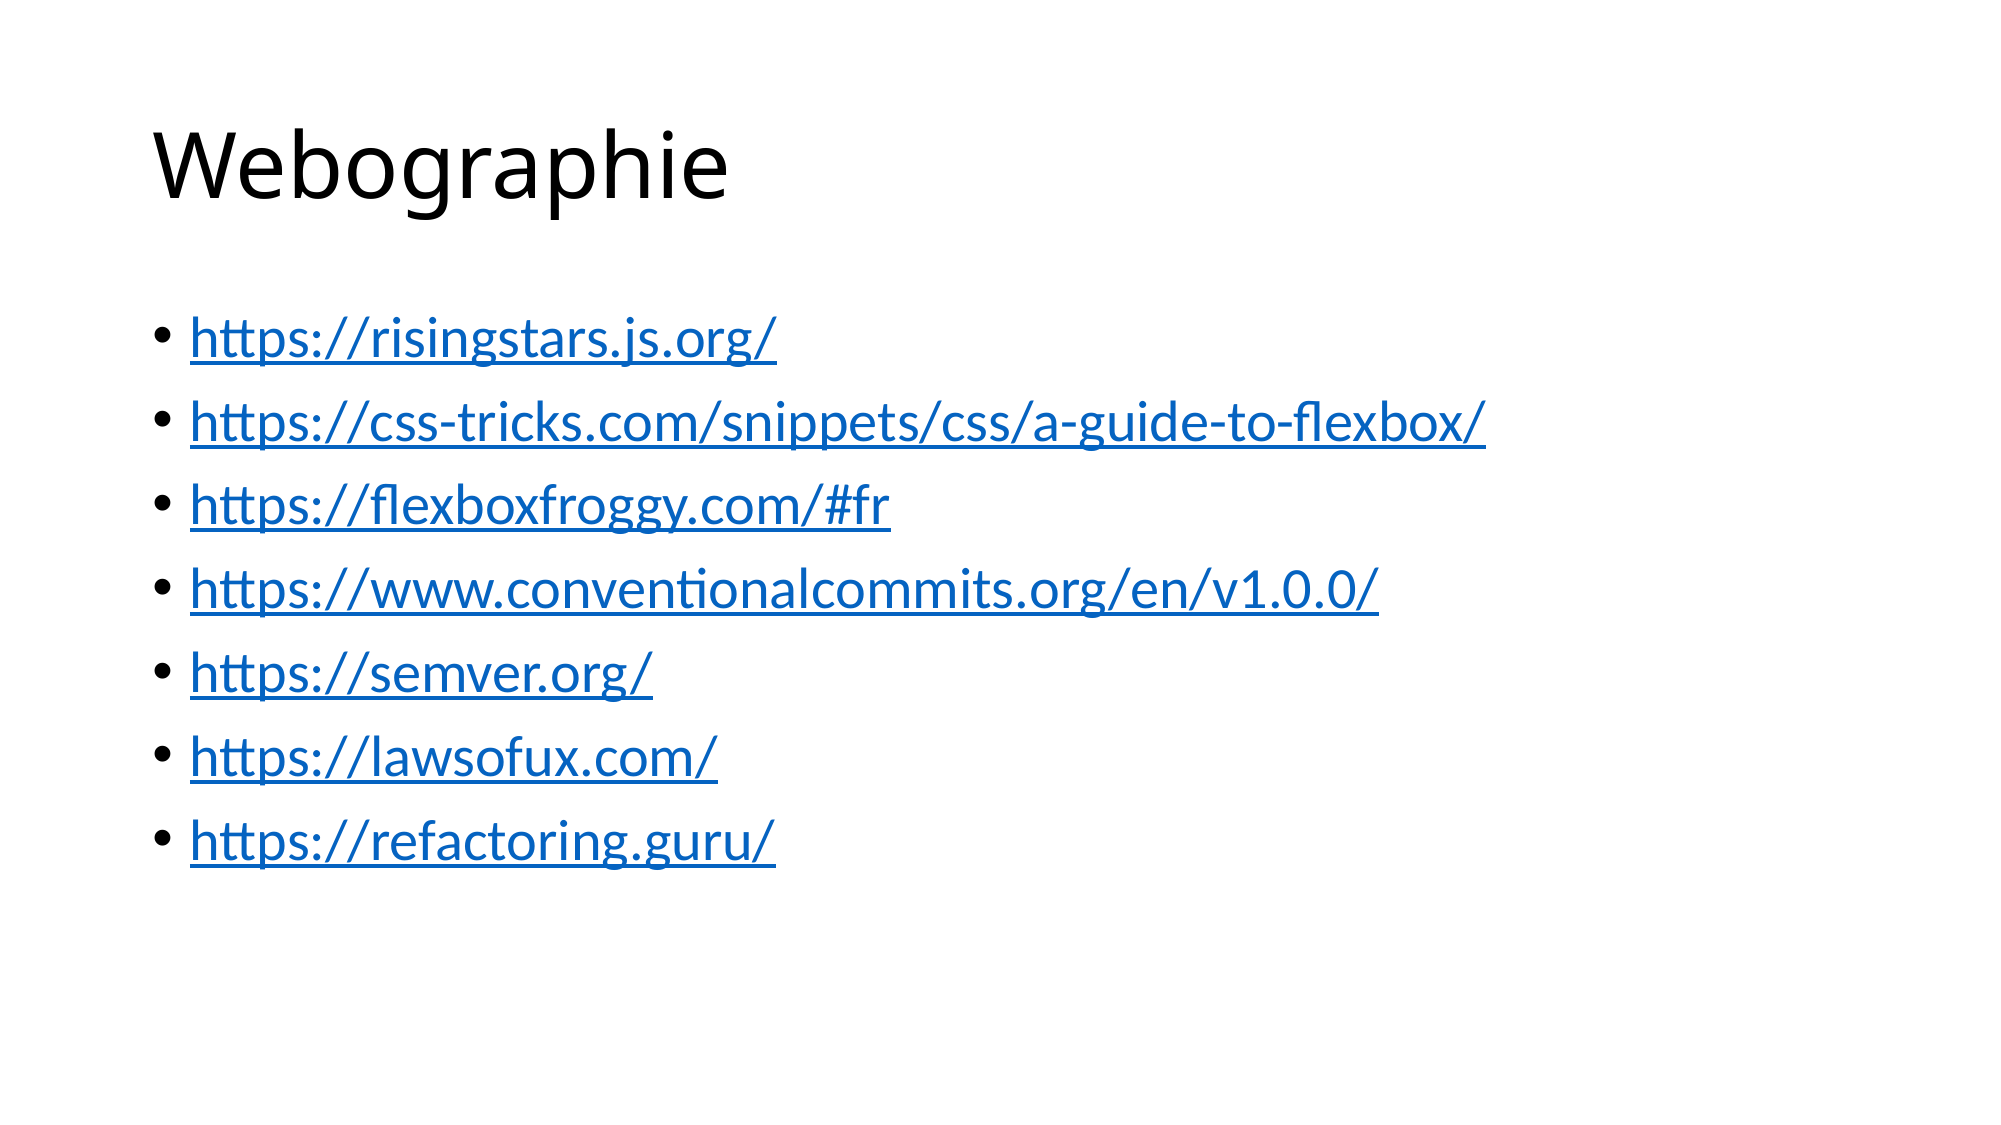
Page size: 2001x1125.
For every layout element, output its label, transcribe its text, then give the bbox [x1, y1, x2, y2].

list https://risingstars.js.org/ https://css-tricks.com/snippets/css/a-guide-to-flexbox/ https://flexboxfroggy.com/#fr https://www.conventionalcommits.org/en/v1.0.0/ https://semver.org/ https://lawsofux.com/ https://refactoring.guru/ [137, 299, 1863, 1014]
title Webographie [137, 59, 1863, 278]
